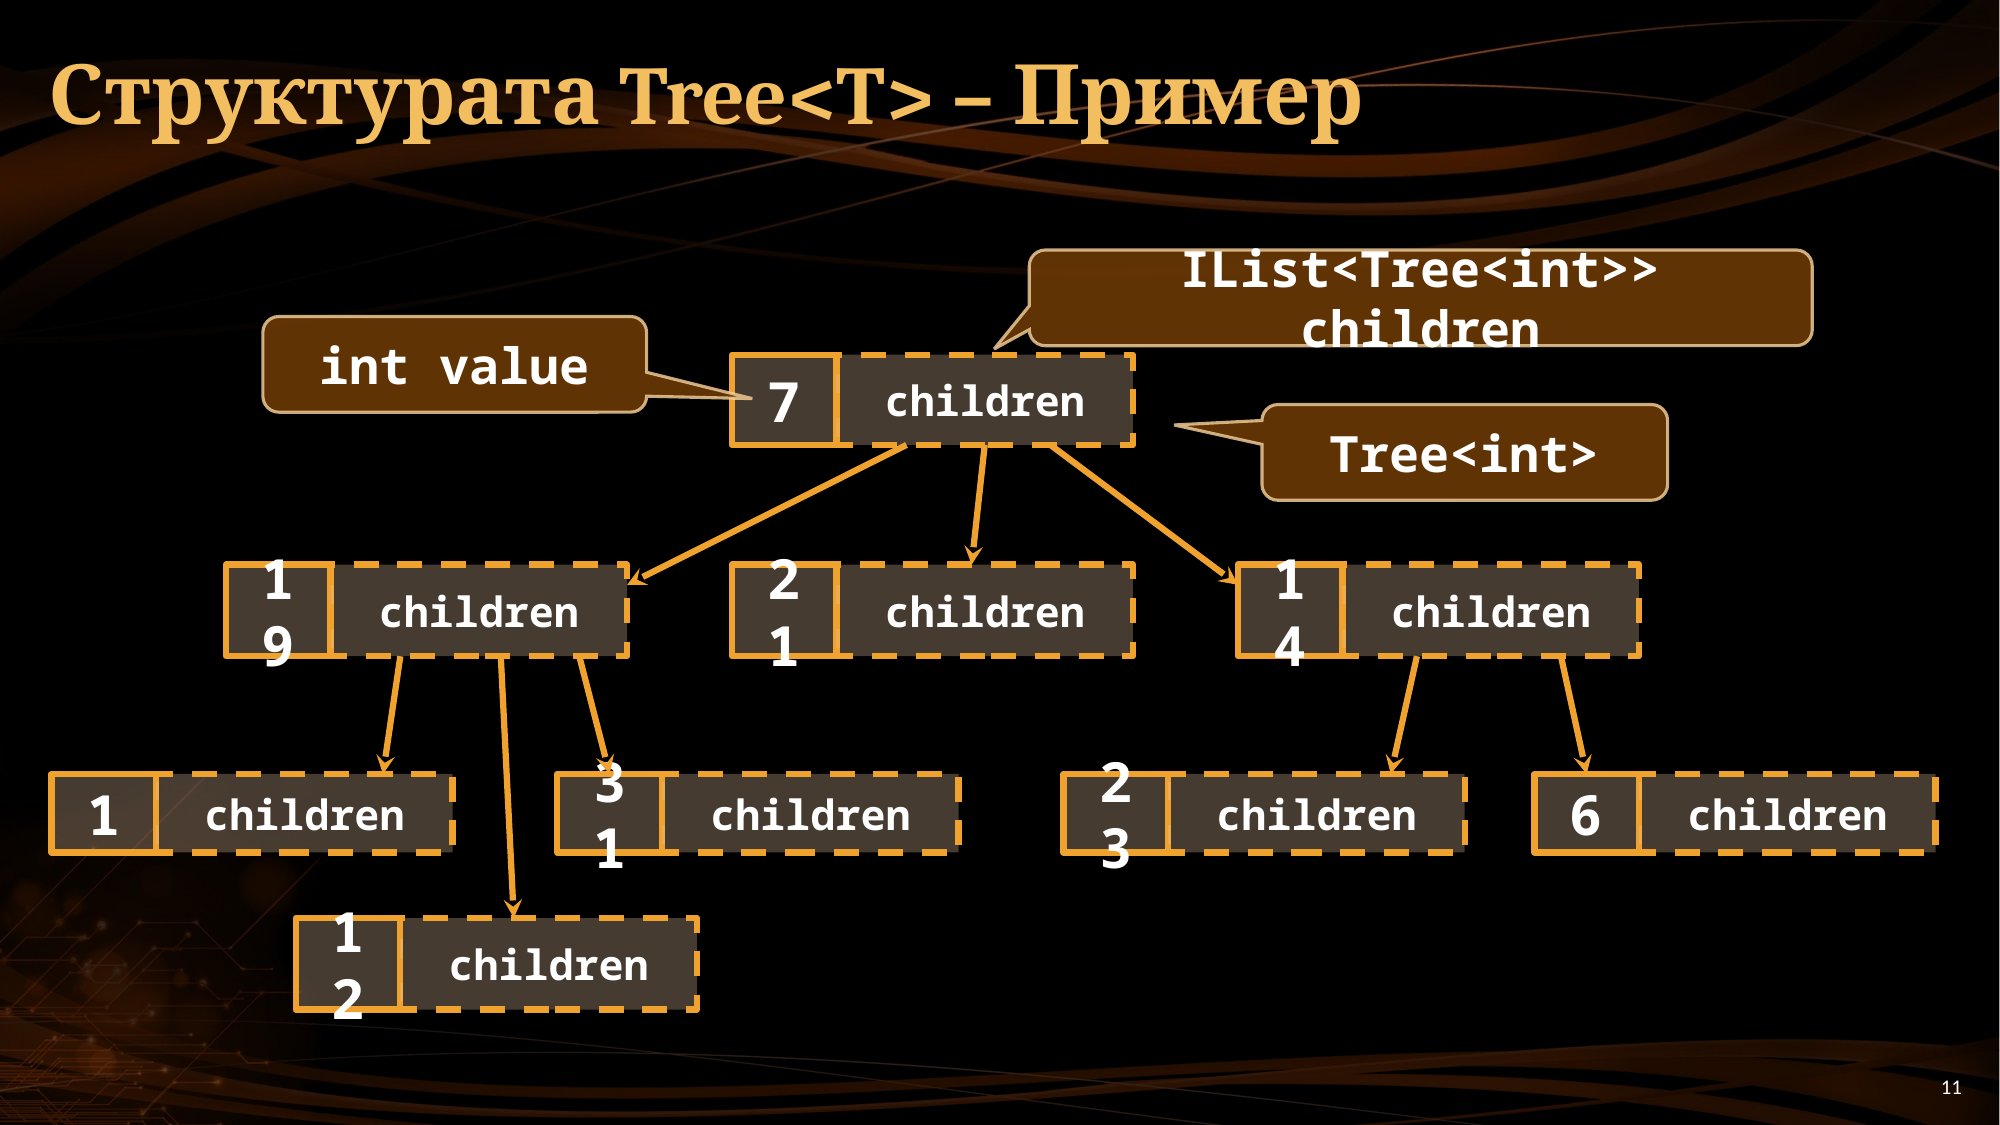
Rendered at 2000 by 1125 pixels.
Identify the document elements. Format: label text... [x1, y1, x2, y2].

title Структурата Tree<T> – Пример [30, 6, 1968, 189]
text_box int value [262, 316, 647, 354]
picture [0, 0, 2000, 1125]
text_box IList<Tree<int>> children [994, 249, 1813, 350]
slide_number 11 [1897, 1070, 1968, 1103]
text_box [51, 354, 1936, 1010]
